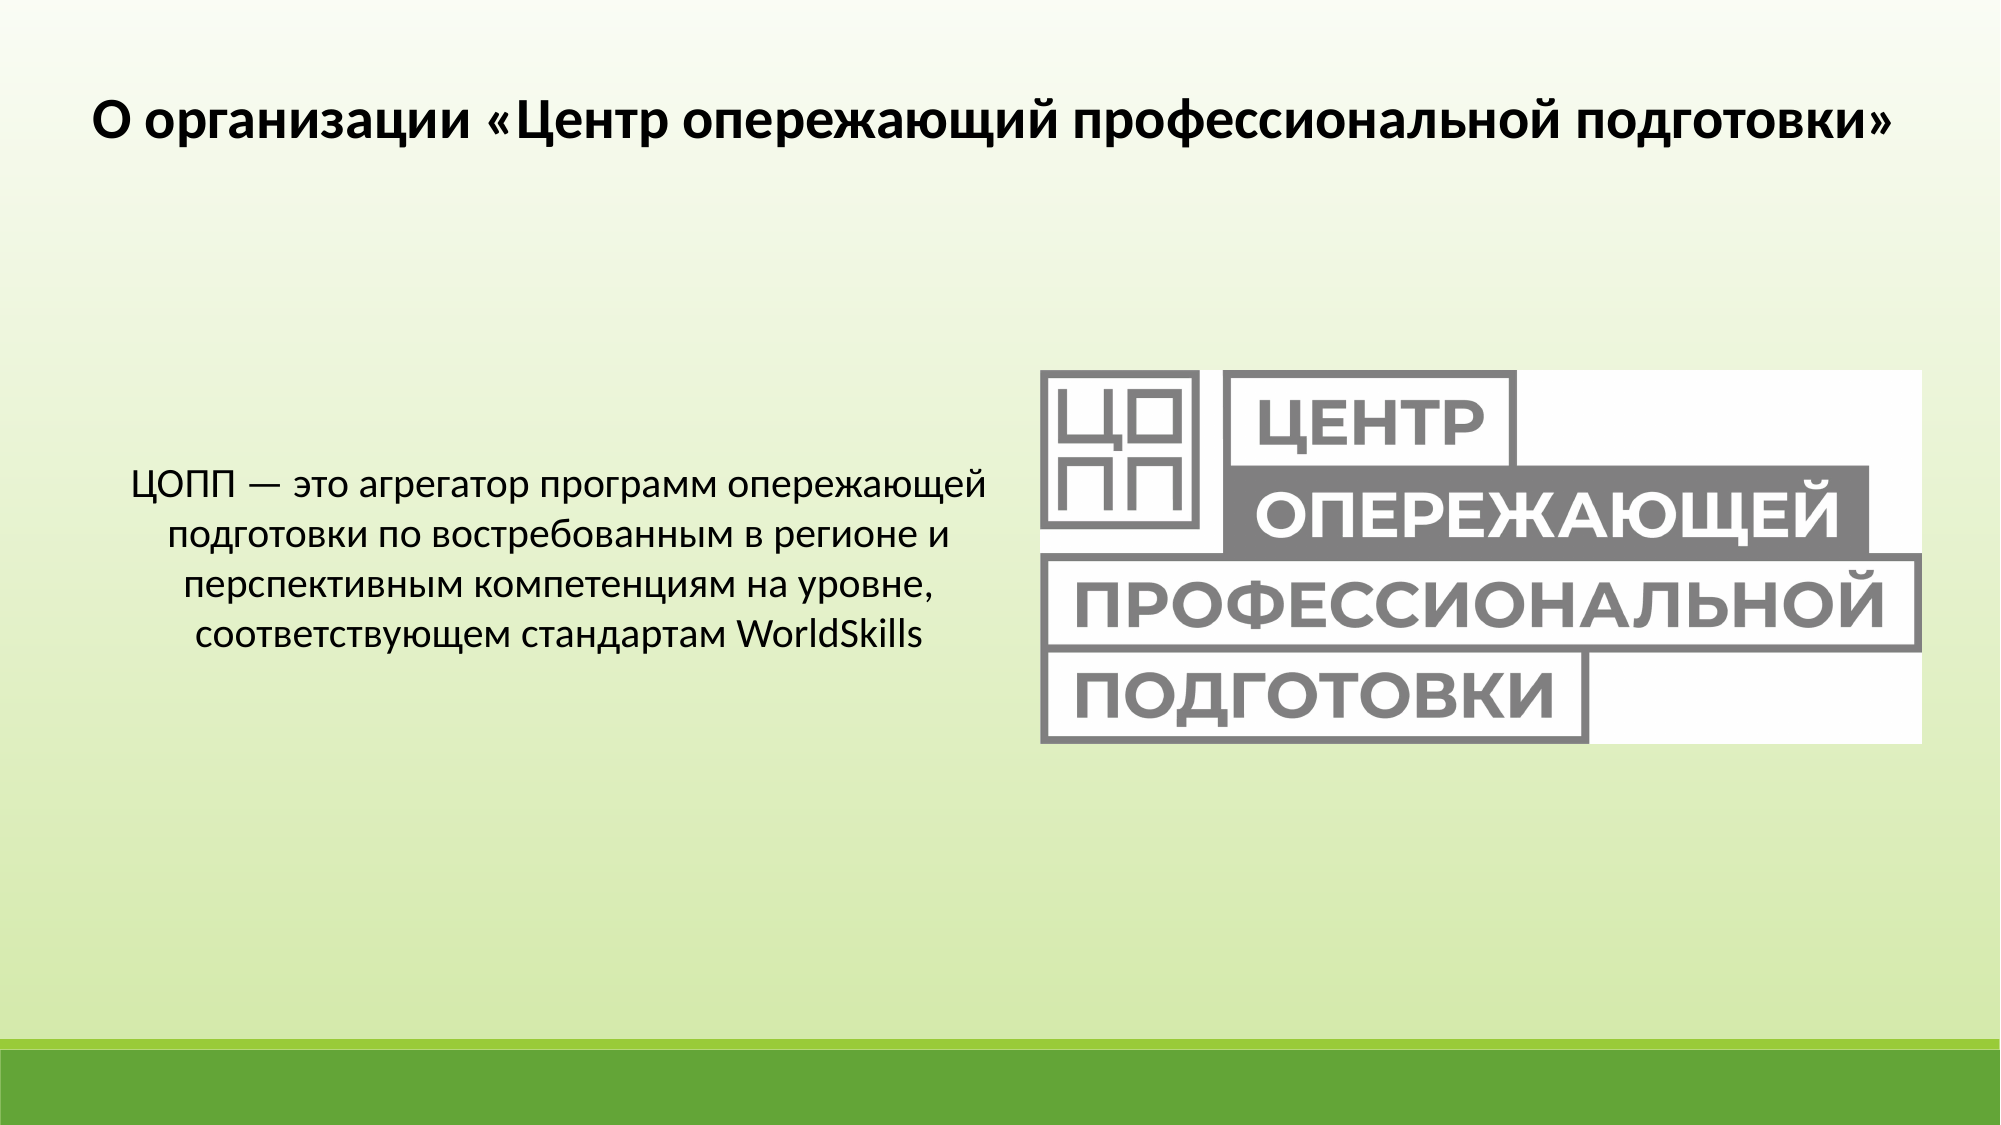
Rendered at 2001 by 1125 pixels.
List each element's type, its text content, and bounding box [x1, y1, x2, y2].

text_box О организации «Центр опережающий профессиональной подготовки» [77, 72, 1920, 158]
text_box ЦОПП — это агрегатор программ опережающей подготовки по востребованным в регионе и перспективным компетенциям на уровне, соответствующем стандартам WorldSkills [77, 448, 1037, 664]
picture [1040, 369, 1922, 744]
